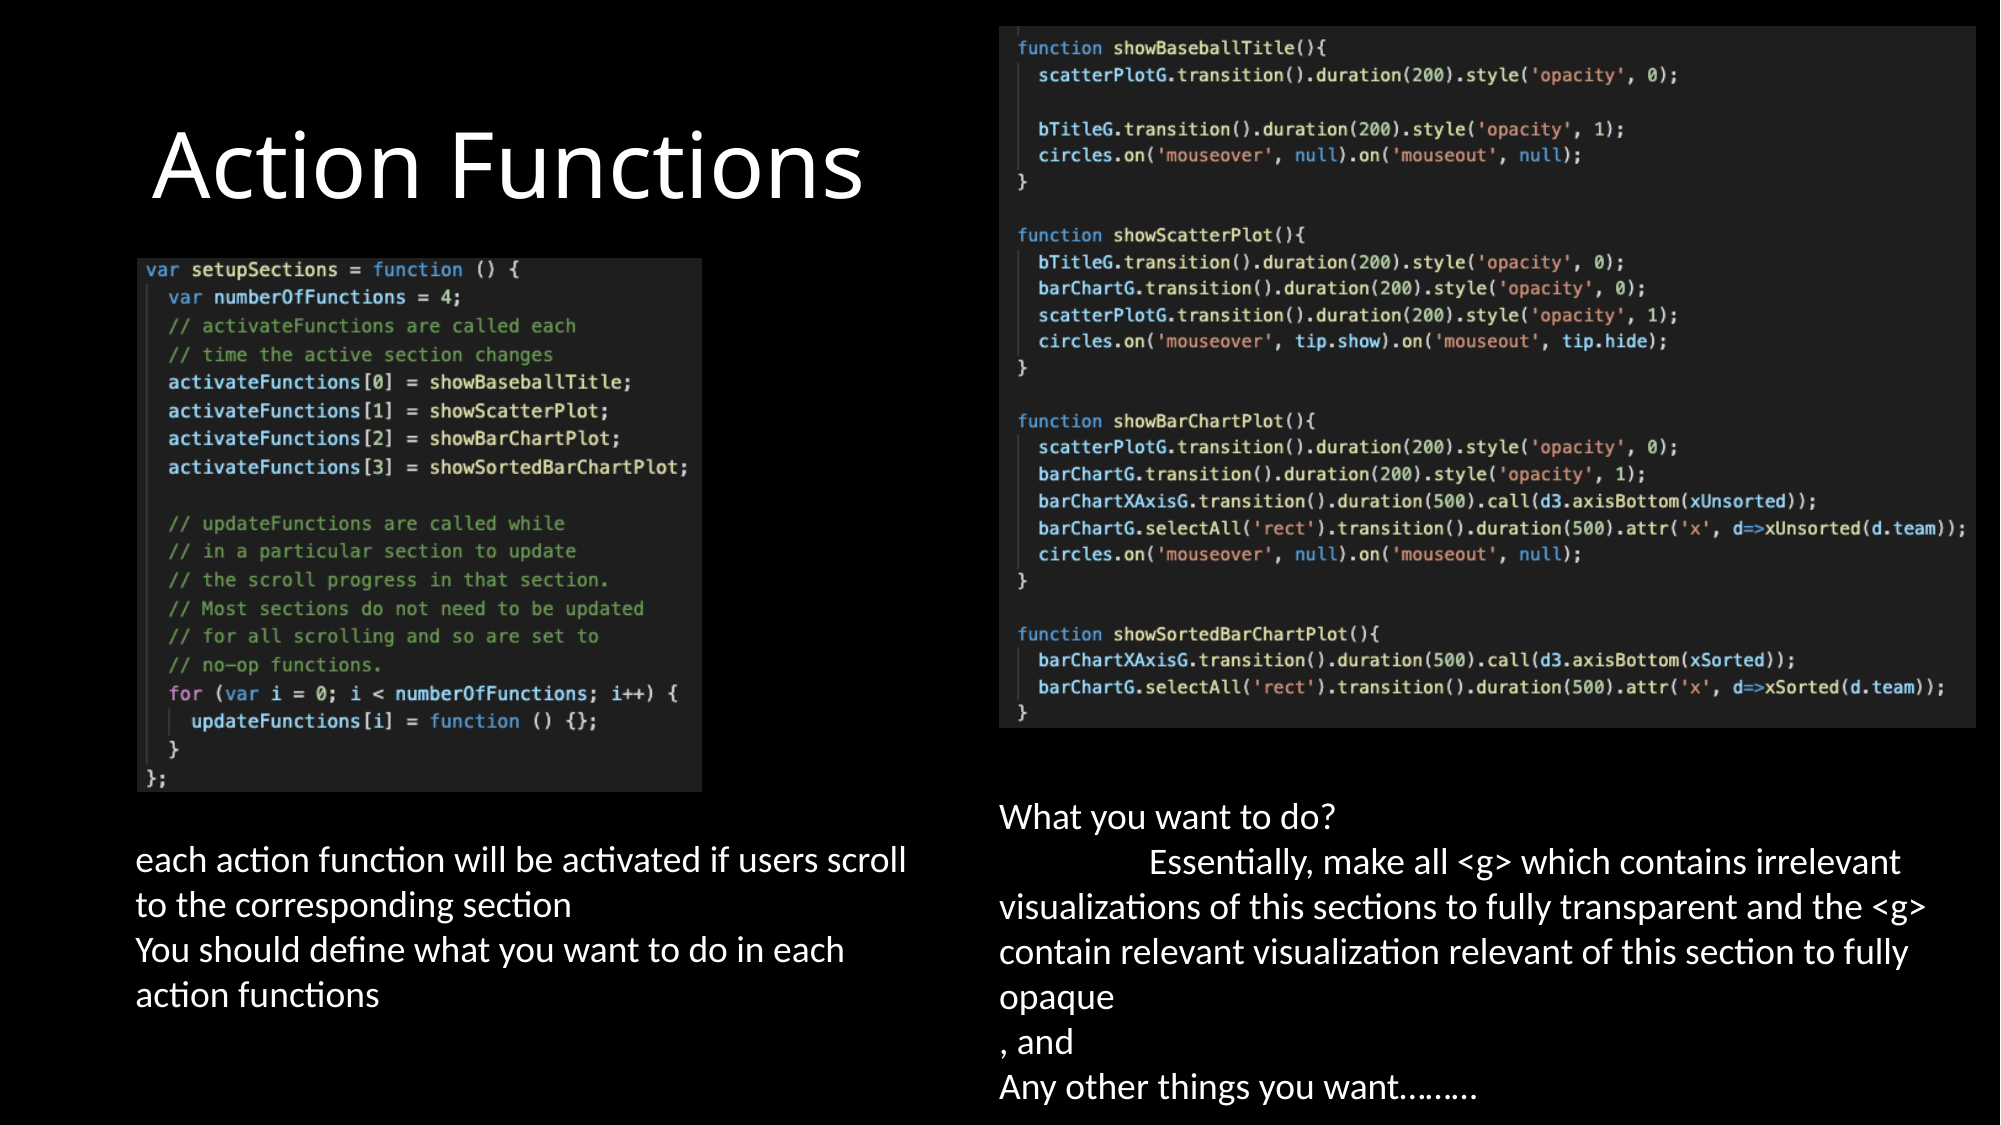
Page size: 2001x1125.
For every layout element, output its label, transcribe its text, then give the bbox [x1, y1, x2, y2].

title Action Functions [137, 59, 999, 278]
text_box each action function will be activated if users scroll to the corresponding section You should define what you want to do in each action functions [120, 827, 924, 1023]
text_box What you want to do? Essentially, make all <g> which contains irrelevant visualizations of this sections to fully transparent and the <g> contain relevant visualization relevant of this section to fully opaque , and Any other things you want……… [984, 784, 2000, 1115]
picture [999, 26, 1976, 728]
picture [137, 258, 702, 792]
